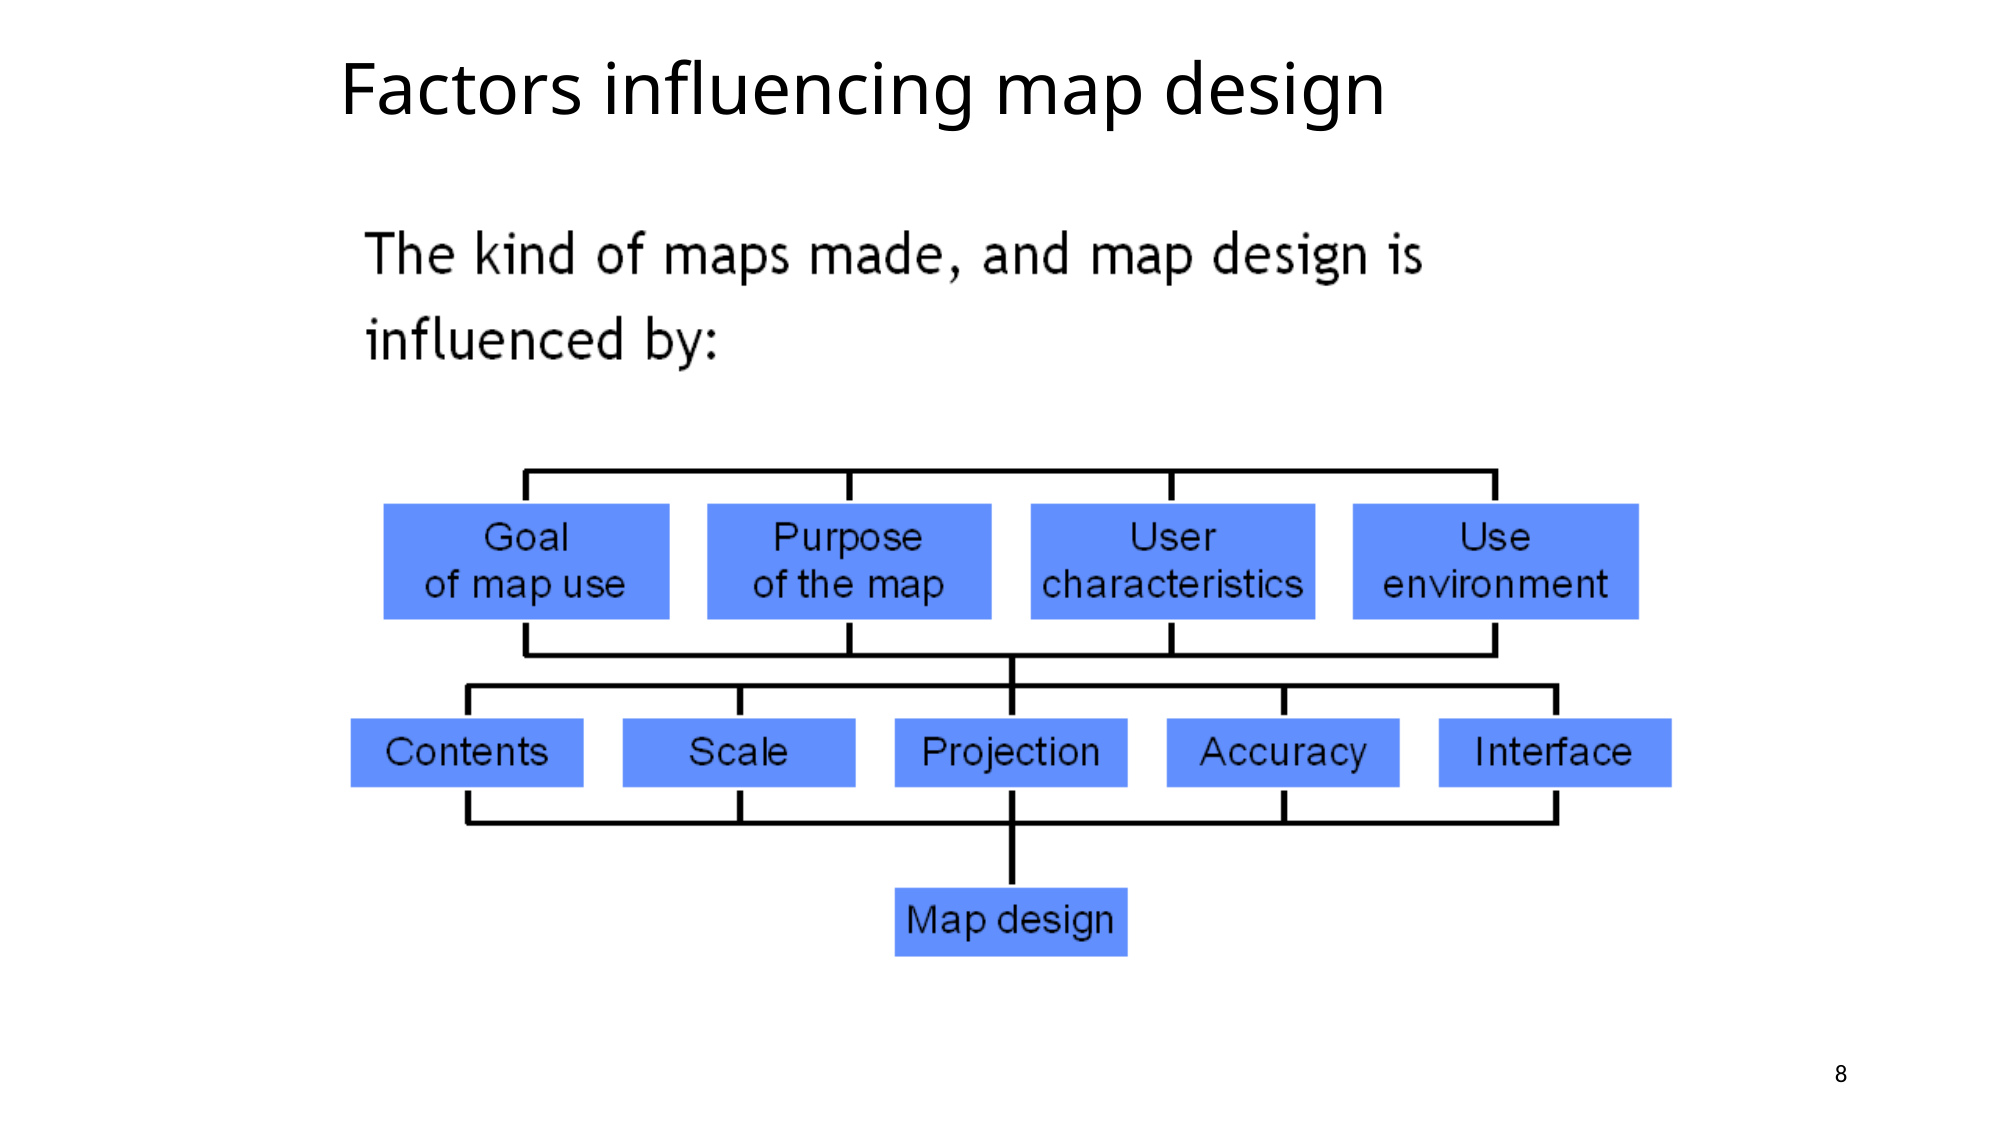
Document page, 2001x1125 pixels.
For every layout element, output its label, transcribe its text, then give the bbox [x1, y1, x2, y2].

picture [337, 224, 1694, 972]
slide_number 8 [1412, 1042, 1863, 1103]
title Factors influencing map design [324, 45, 1675, 138]
